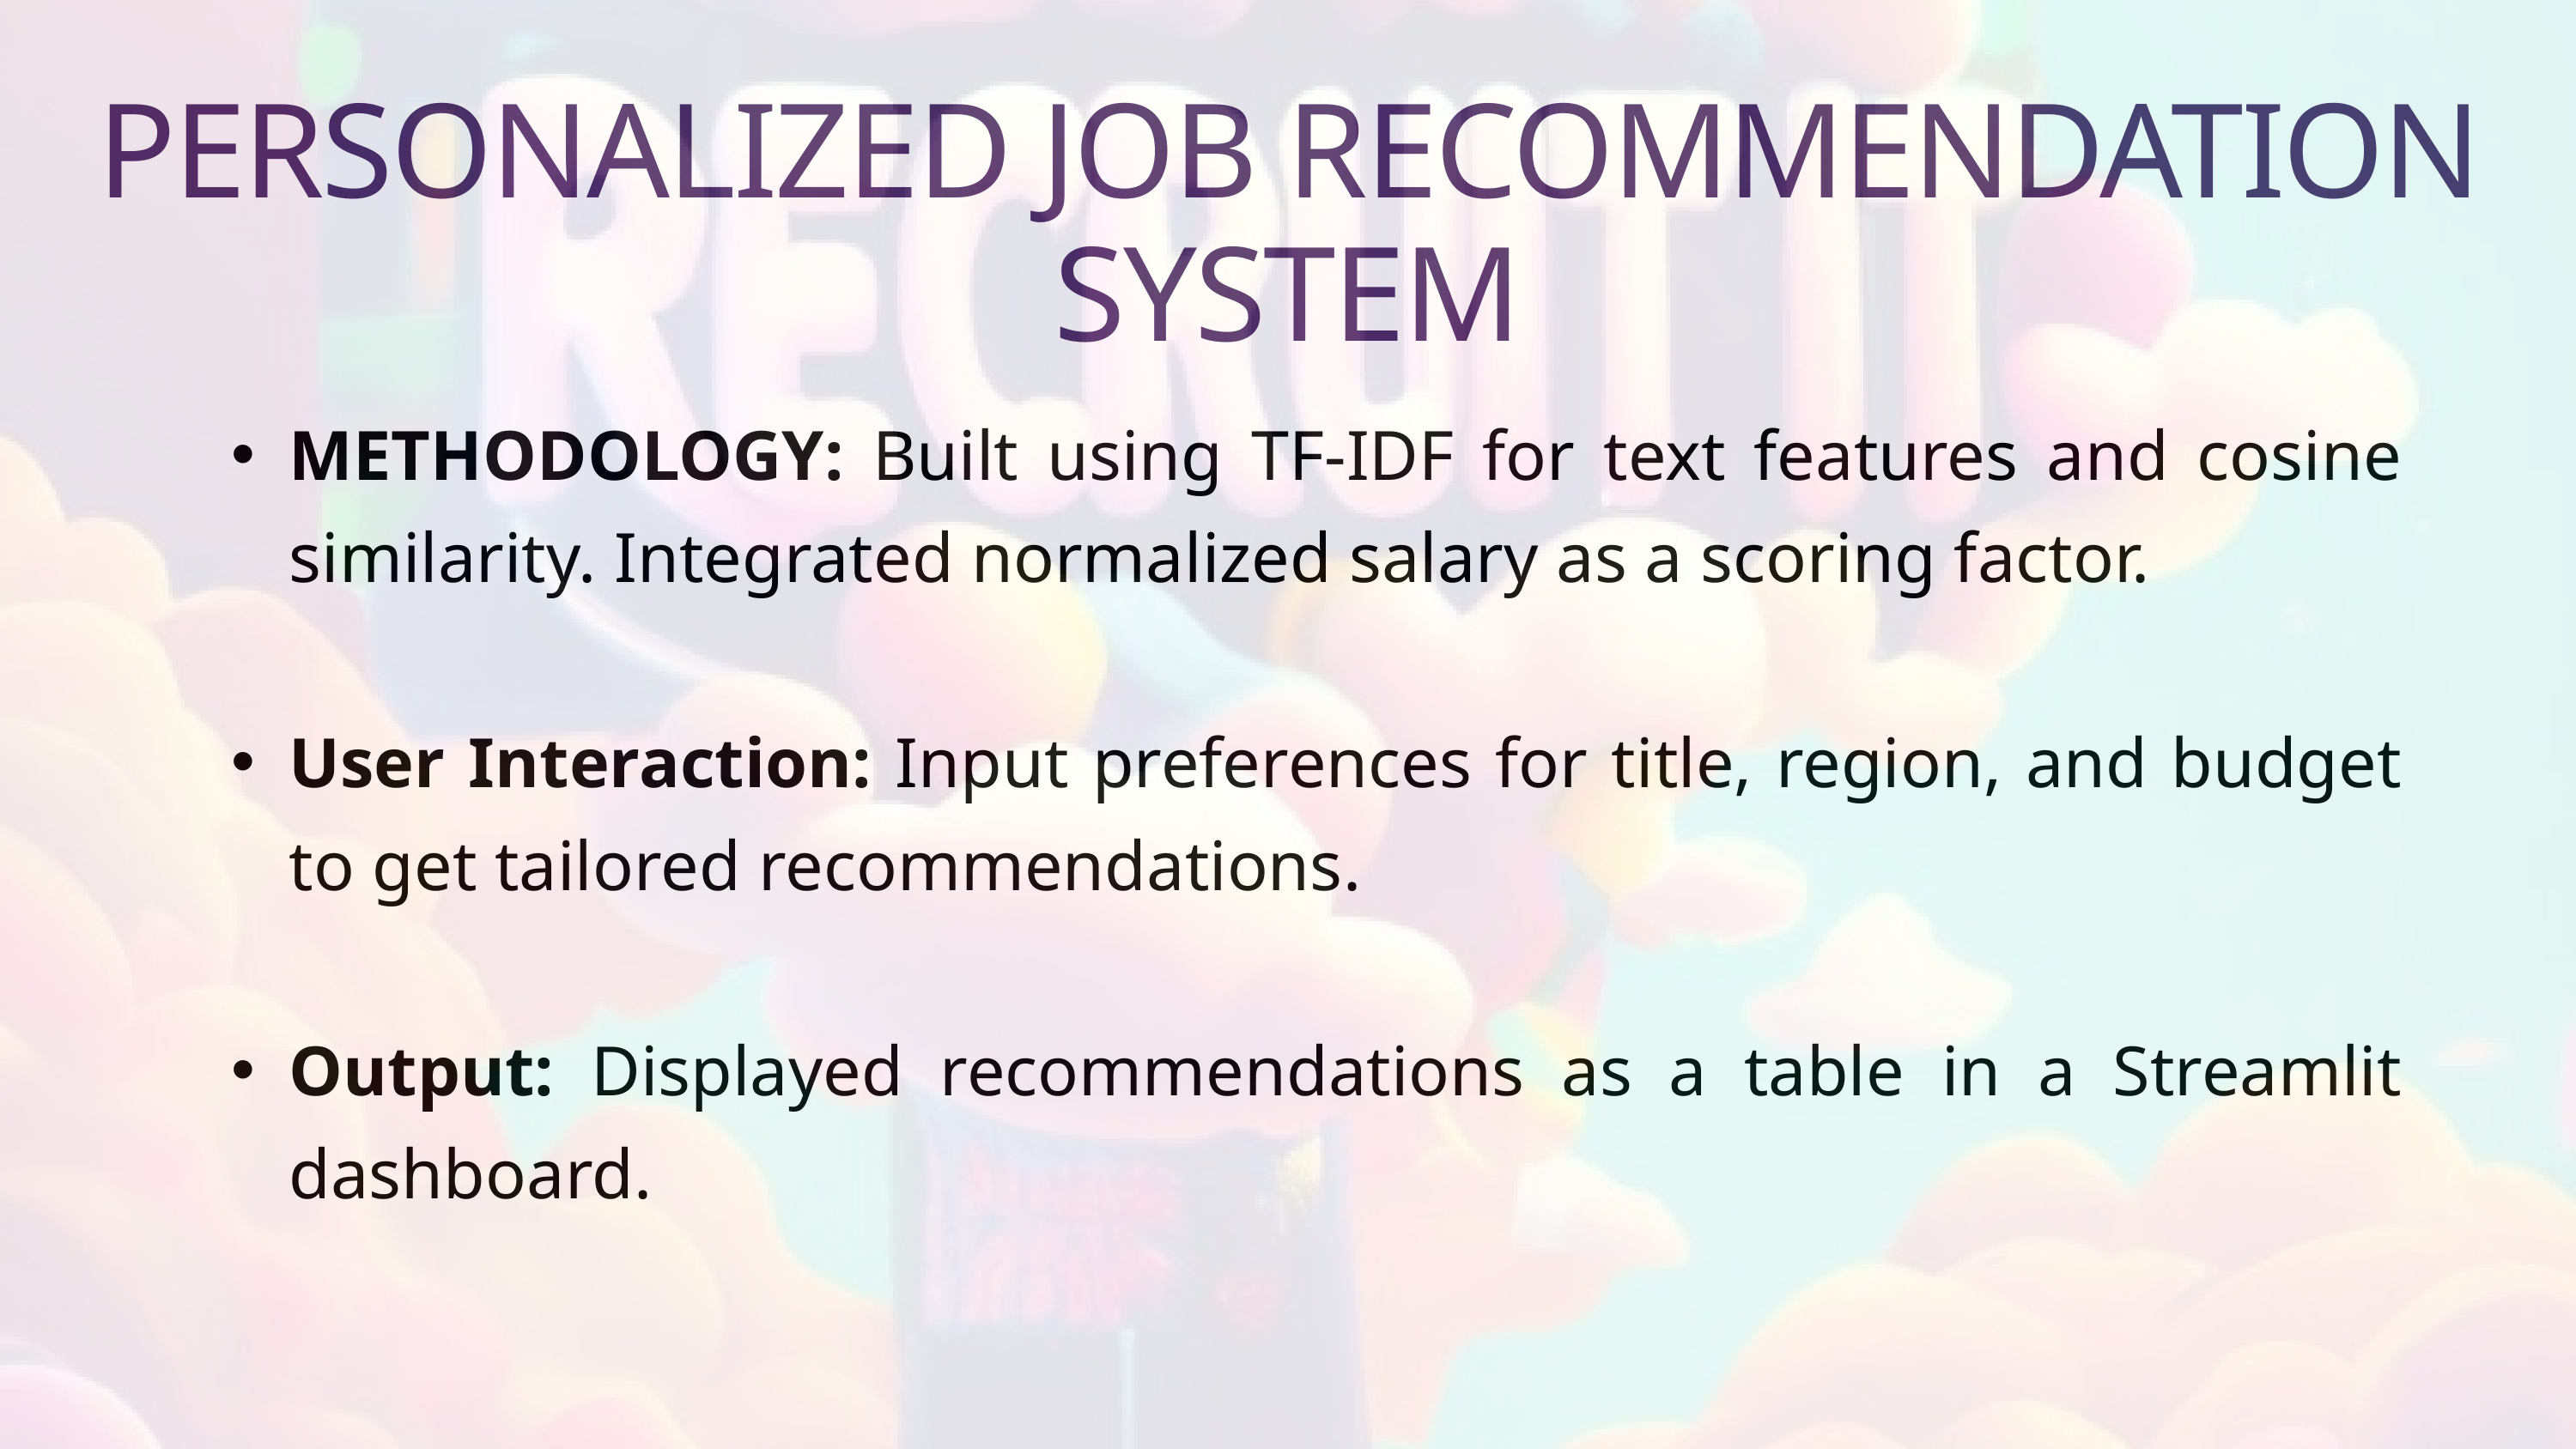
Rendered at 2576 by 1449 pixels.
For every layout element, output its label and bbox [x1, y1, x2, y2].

text_box [0, 0, 2576, 1449]
